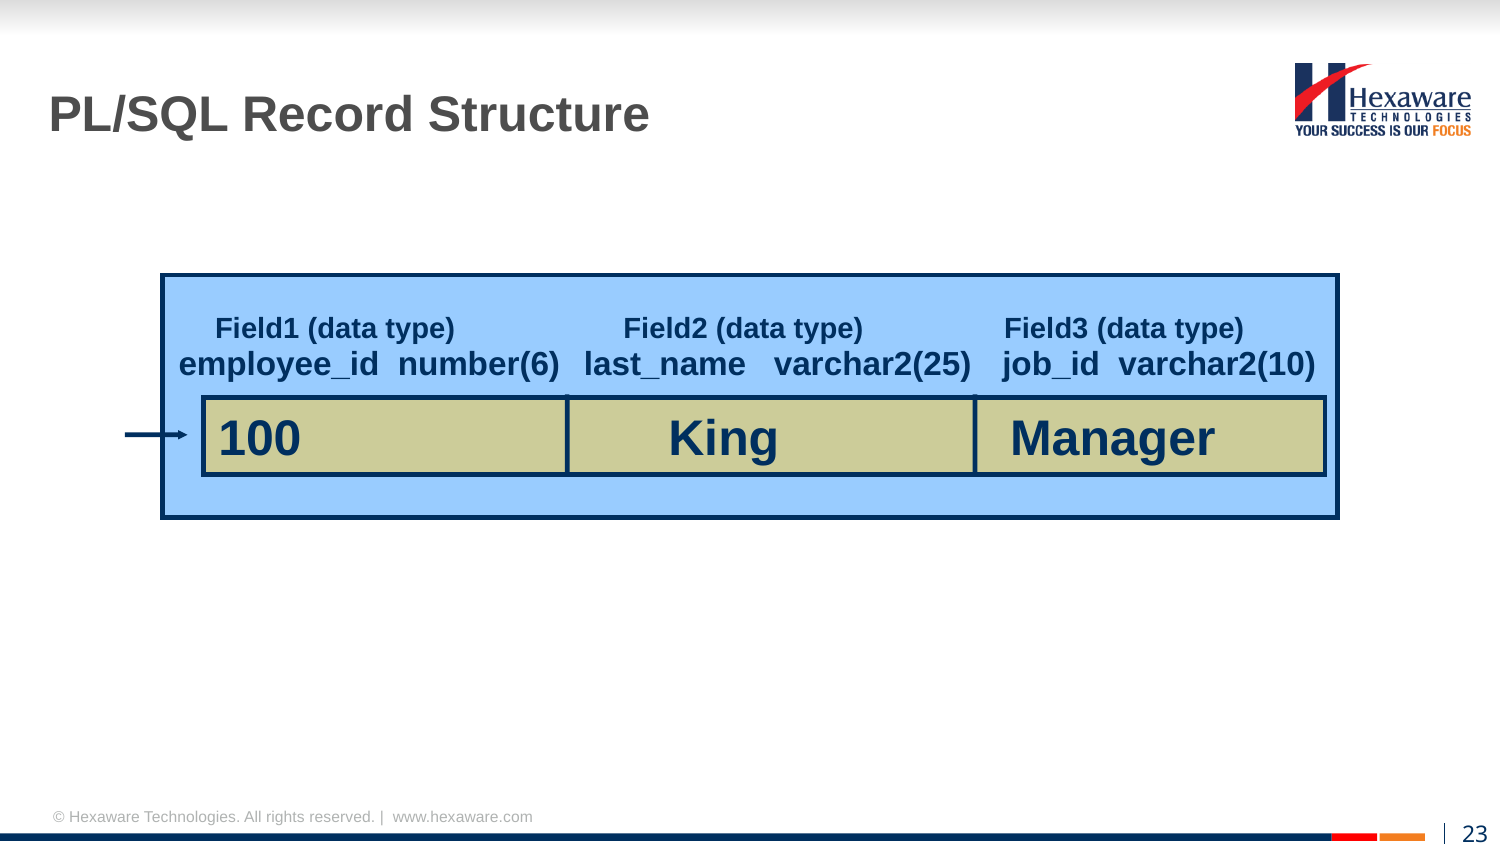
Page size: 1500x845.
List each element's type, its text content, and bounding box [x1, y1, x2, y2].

text_box Field3 (data type) [989, 302, 1260, 334]
text_box Field2 (data type) [608, 302, 879, 334]
title PL/SQL Record Structure [37, 73, 1125, 149]
picture [1295, 63, 1471, 136]
text_box last_name varchar2(25) [568, 334, 987, 390]
text_box job_id varchar2(10) [987, 334, 1332, 390]
text_box 100 King Manager [203, 397, 1325, 475]
text_box Field1 (data type) [200, 302, 471, 334]
text_box employee_id number(6) [163, 334, 568, 390]
text_box [124, 430, 188, 439]
text_box [162, 275, 1338, 518]
